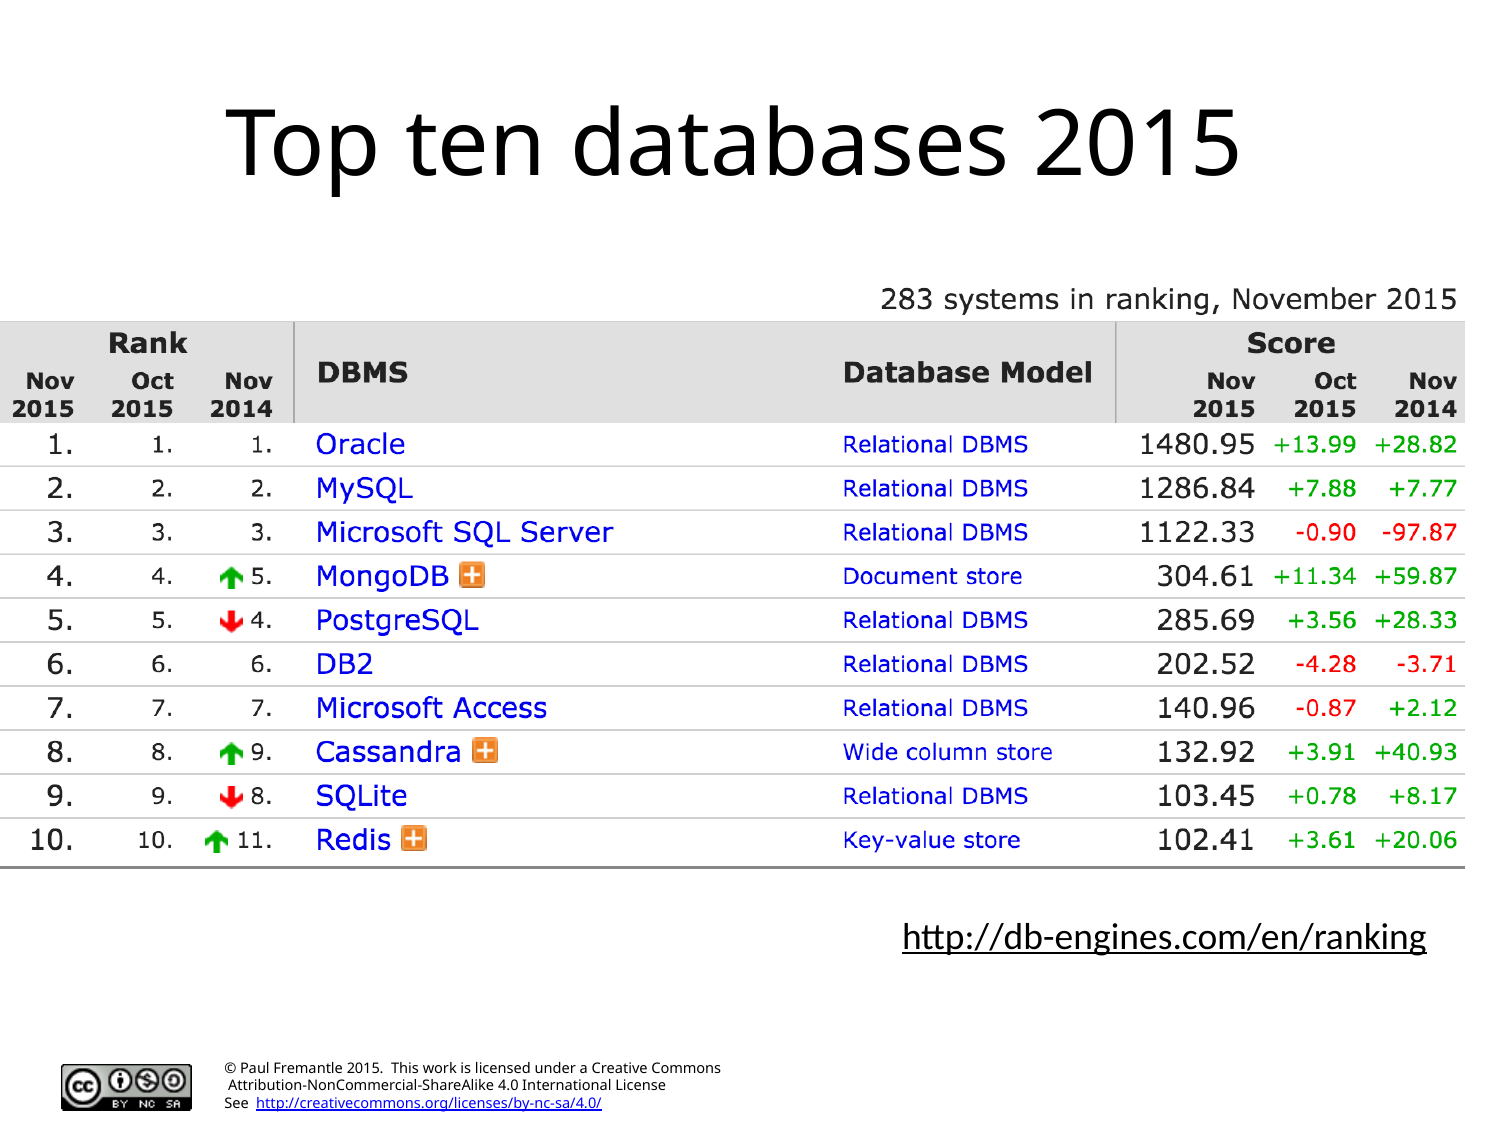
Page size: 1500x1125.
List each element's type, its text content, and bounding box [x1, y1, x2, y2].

picture [61, 1064, 192, 1111]
picture [0, 251, 1500, 873]
title Top ten databases 2015 [75, 45, 1425, 233]
text_box http://db-engines.com/en/ranking [887, 904, 1451, 965]
